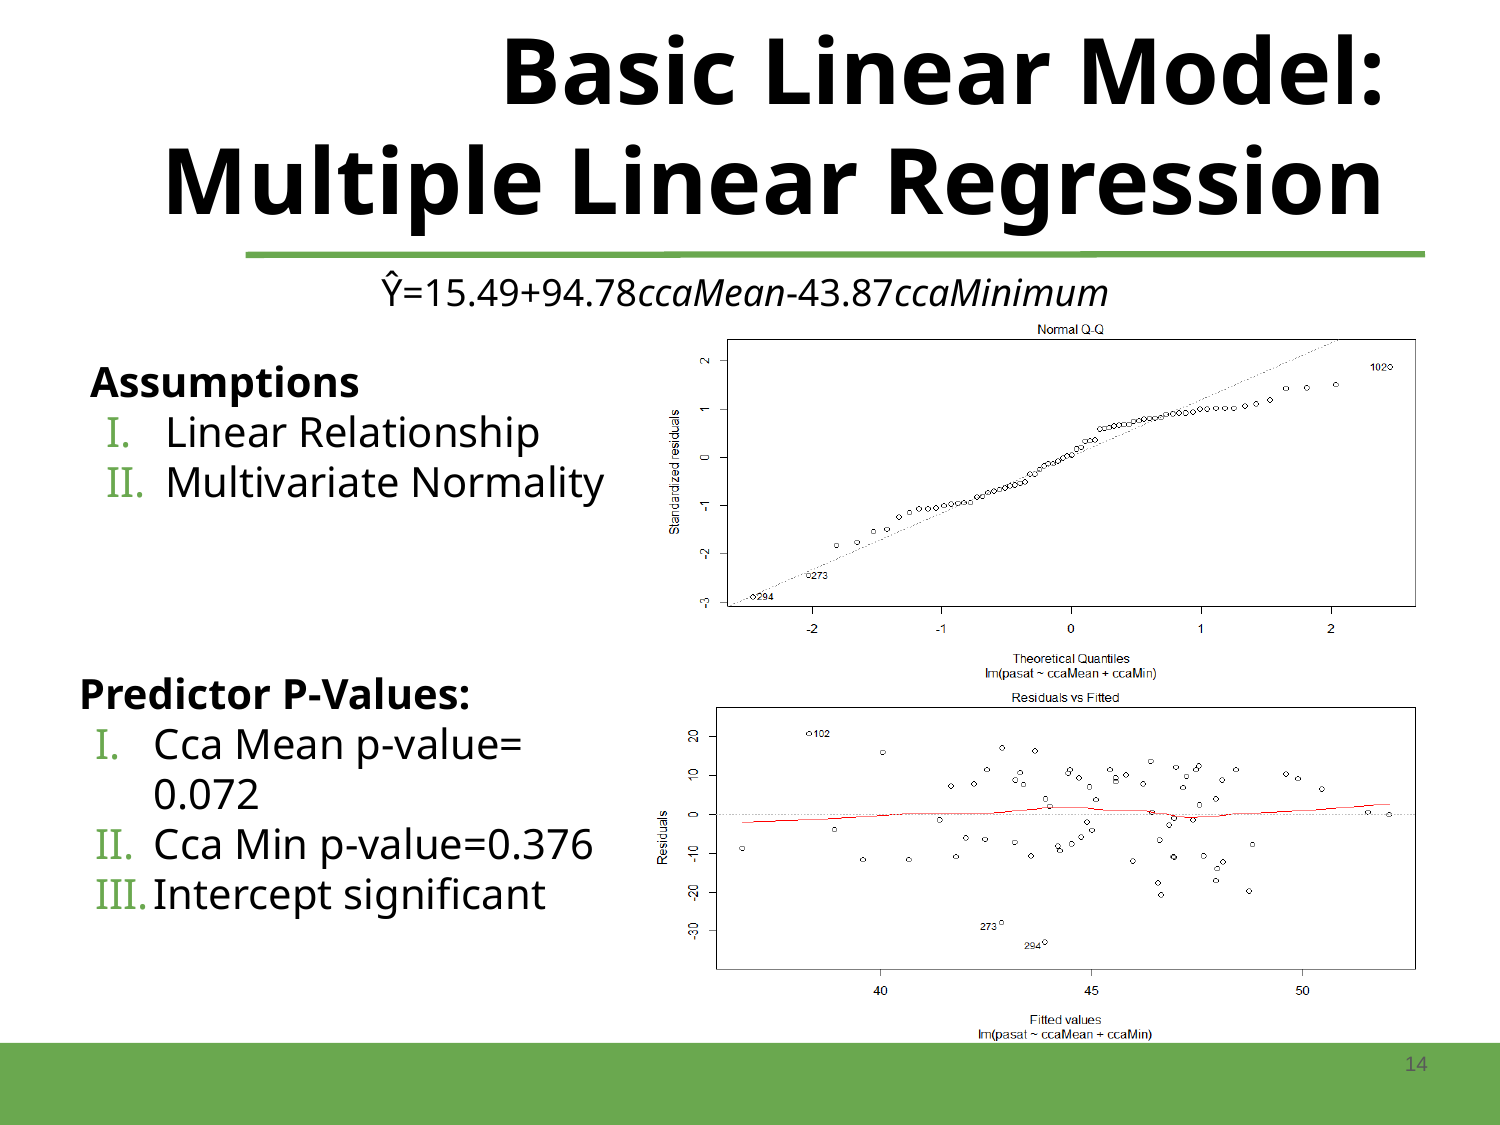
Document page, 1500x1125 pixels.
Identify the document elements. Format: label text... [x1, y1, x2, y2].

text_box Ŷ=15.49+94.78ccaMean-43.87ccaMinimum [366, 263, 1134, 341]
text_box Predictor P-Values: Cca Mean p-value= 0.072 Cca Min p-value=0.376 Intercept significant [63, 635, 651, 950]
slide_number 14 [1389, 1019, 1480, 1106]
text_box [0, 1042, 1500, 1125]
text_box Assumptions Linear Relationship Multivariate Normality [74, 340, 640, 571]
picture [652, 279, 1448, 1043]
title Basic Linear Model: Multiple Linear Regression [75, 29, 1425, 217]
